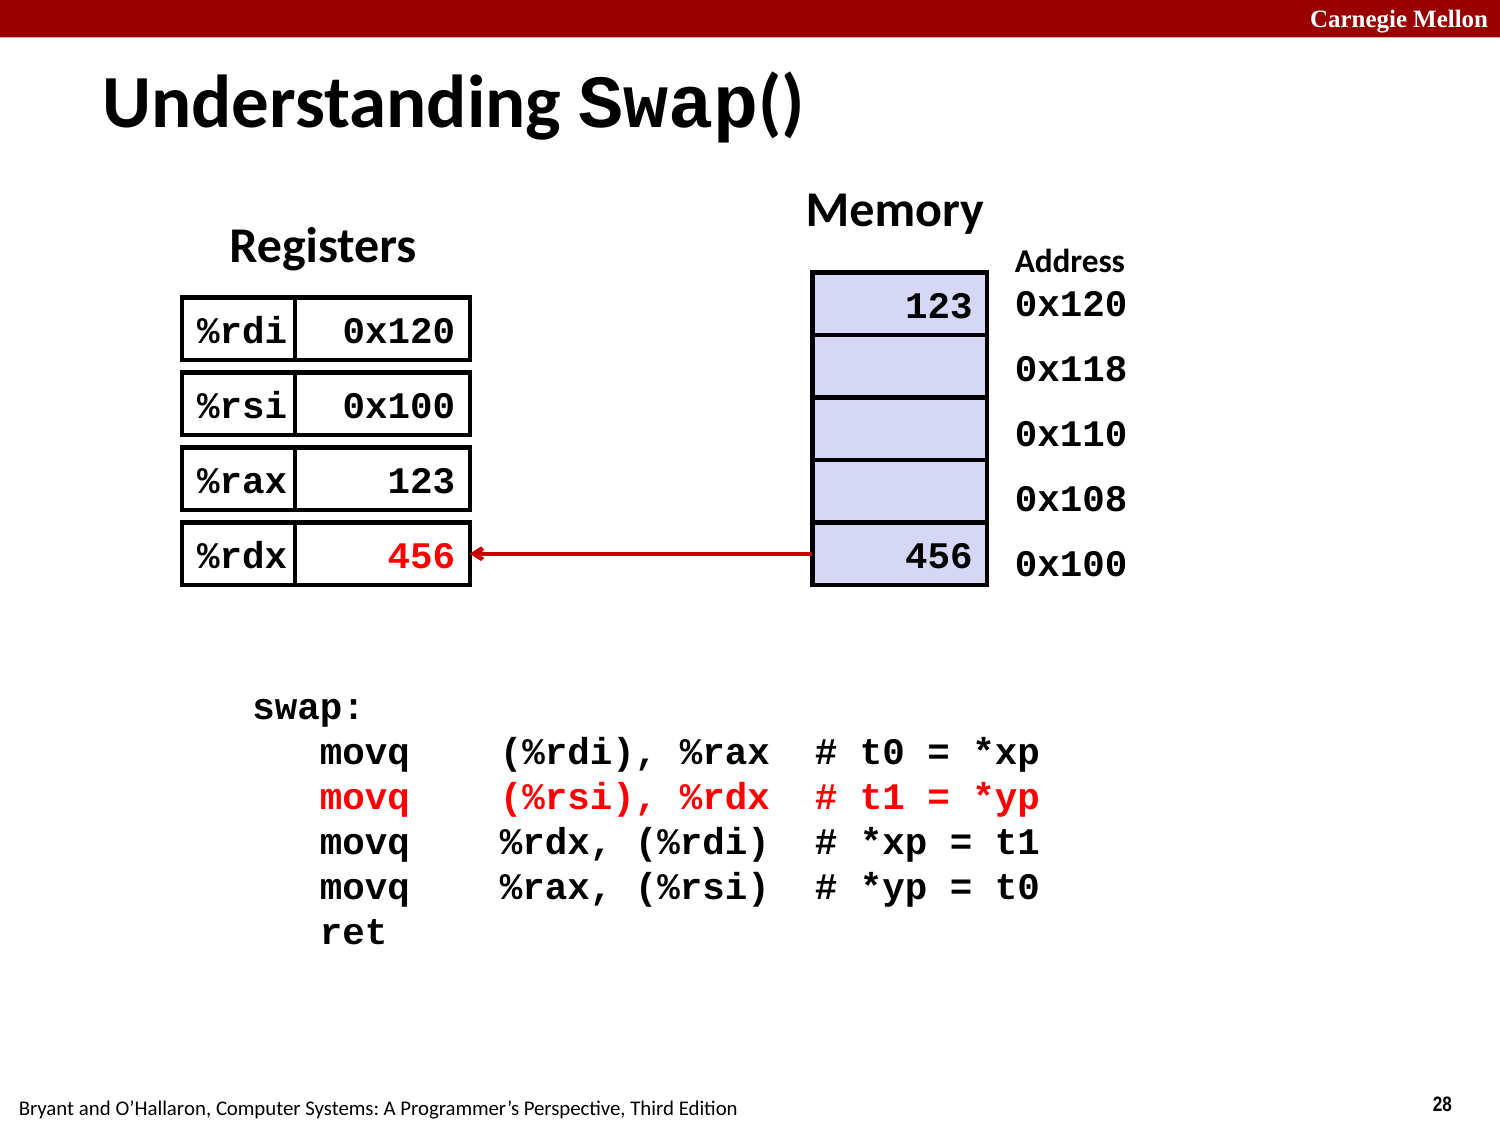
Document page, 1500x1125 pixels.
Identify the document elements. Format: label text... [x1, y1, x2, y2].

text_box [812, 335, 988, 397]
text_box 456 [812, 522, 988, 585]
text_box swap: movq (%rdi), %rax # t0 = *xp movq (%rsi), %rdx # t1 = *yp movq %rdx, (%rdi) # *xp = t1 movq %rax, (%rsi) # *yp = t0 ret [237, 674, 1200, 960]
text_box 123 [812, 272, 988, 335]
text_box Registers [214, 205, 432, 281]
text_box [812, 397, 988, 460]
title Understanding Swap() [87, 49, 1134, 145]
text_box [999, 231, 1201, 592]
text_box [181, 297, 470, 586]
text_box [812, 460, 988, 522]
text_box Memory [790, 169, 1000, 245]
